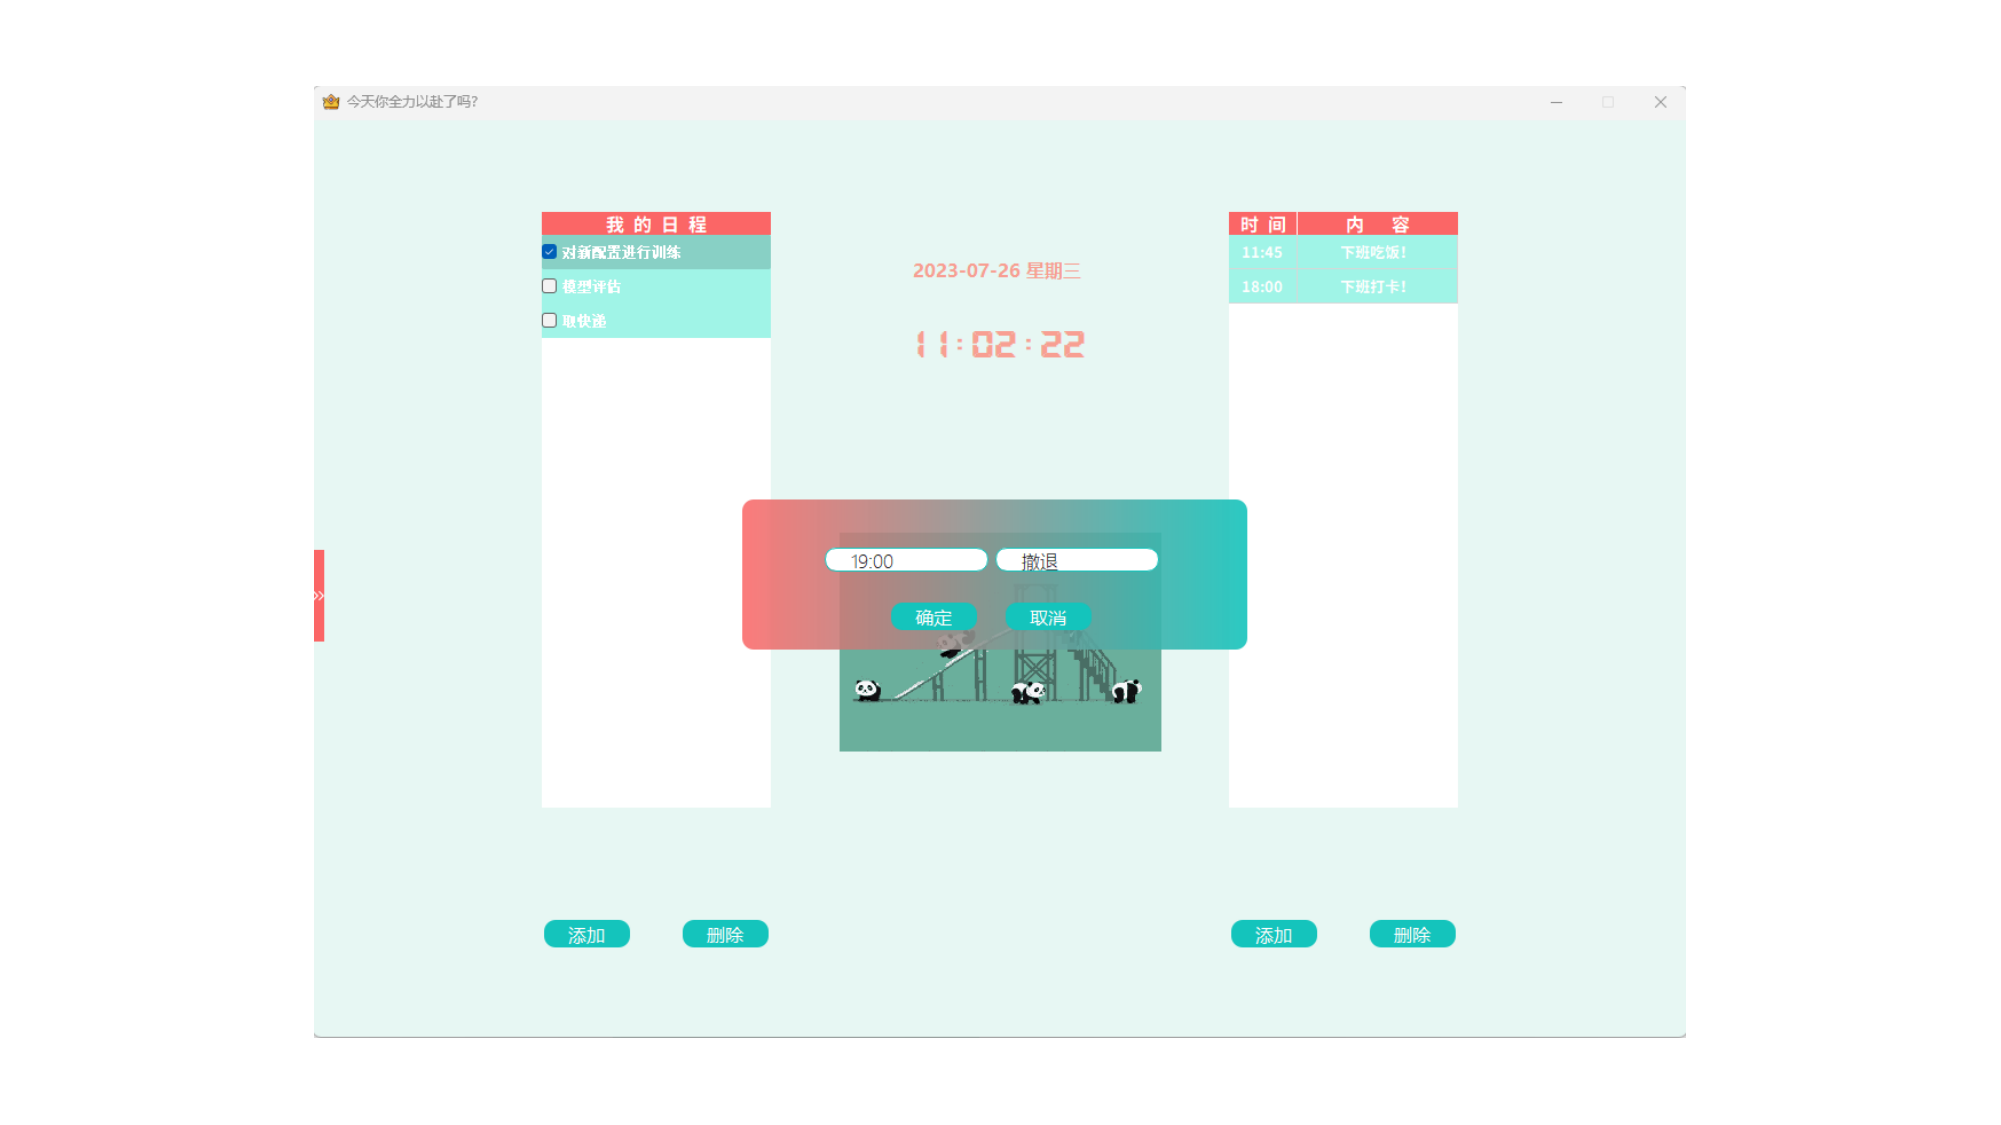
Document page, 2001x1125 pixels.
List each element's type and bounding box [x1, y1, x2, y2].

picture [314, 86, 1686, 1038]
